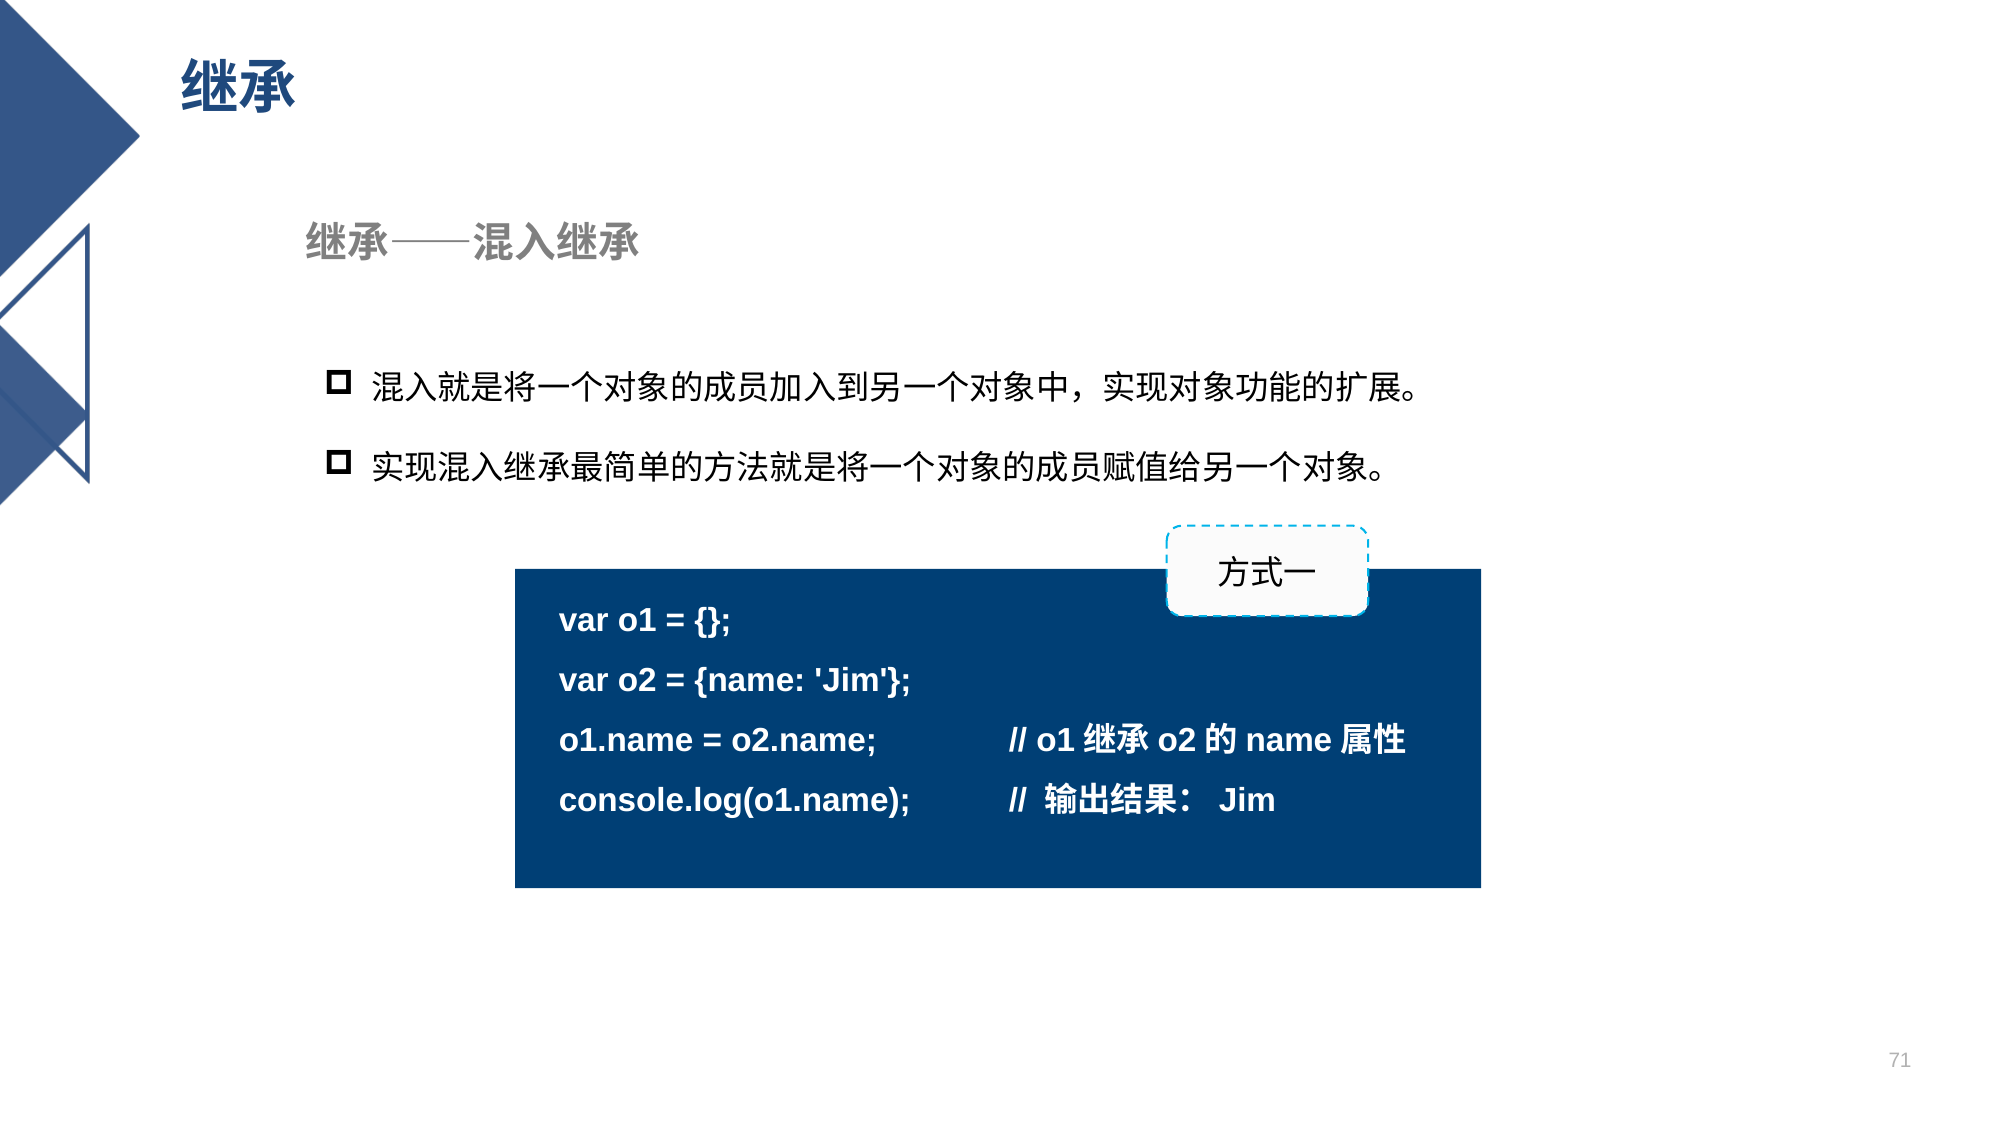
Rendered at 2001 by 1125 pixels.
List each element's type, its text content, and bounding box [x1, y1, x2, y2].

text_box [514, 568, 1482, 889]
text_box 混入就是将一个对象的成员加入到另一个对象中，实现对象功能的扩展。 实现混入继承最简单的方法就是将一个对象的成员赋值给另一个对象。 [309, 319, 1689, 494]
picture [0, 0, 140, 595]
title 继承 [165, 35, 1914, 136]
slide_number 71 [1851, 1029, 1949, 1090]
text_box 继承——混入继承 [291, 208, 1674, 274]
text_box 方式一 [1164, 523, 1371, 567]
